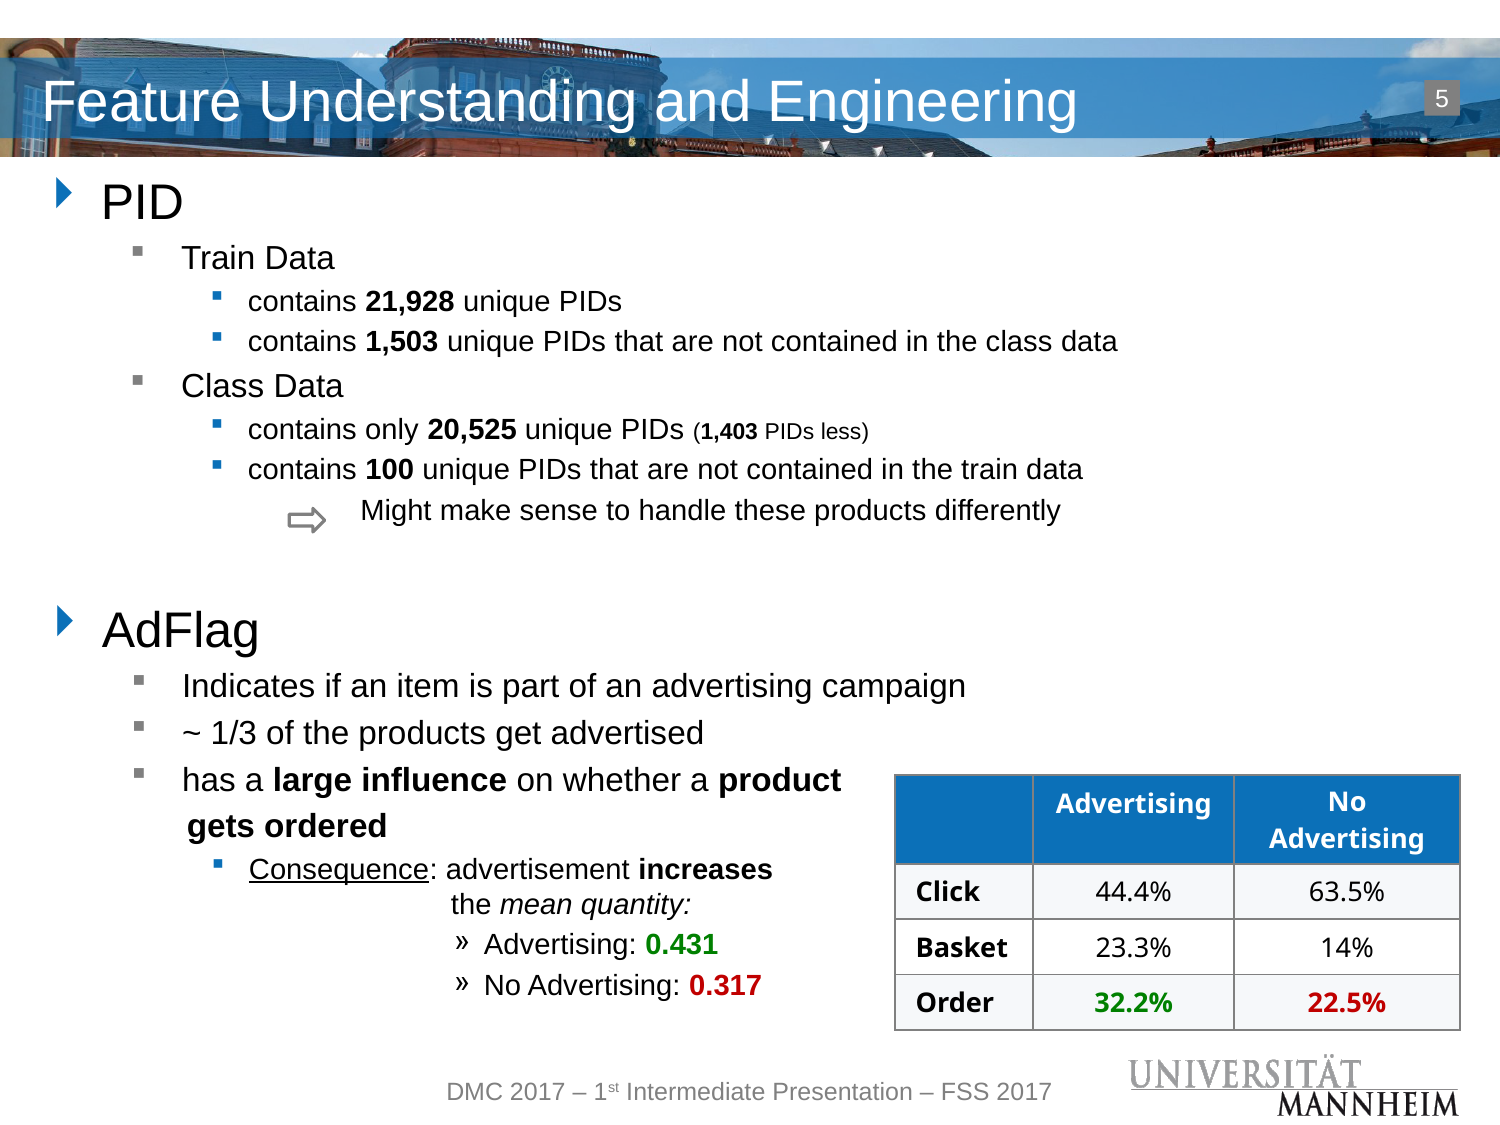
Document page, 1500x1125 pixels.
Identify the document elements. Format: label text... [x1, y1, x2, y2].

table_header No Advertising [1235, 776, 1459, 863]
text_box [287, 506, 327, 534]
text_box AdFlag Indicates if an item is part of an advertising campaign ~ 1/3 of the products get advertised has a large influence on whether a product gets ordered Consequence: advertisement increases the mean quantity: Advertising: 0.431 No Advertising: 0.317 [42, 597, 1460, 1048]
picture [1128, 1054, 1459, 1116]
table_cell 63.5% [1235, 865, 1459, 918]
table_cell Basket [896, 920, 1032, 974]
table_cell Order [896, 975, 1032, 1029]
table_cell Click [896, 865, 1032, 918]
title Feature Understanding and Engineering [41, 57, 1459, 139]
list PID Train Data contains 21,928 unique PIDs contains 1,503 unique PIDs that are not contained in the class data Class Data contains only 20,525 unique PIDs (1,403 PIDs less) contains 100 unique PIDs that are not contained in the train data Might make sense to handle these products differently [41, 169, 1459, 552]
table_cell 32.2% [1034, 975, 1233, 1029]
table_cell 23.3% [1034, 920, 1233, 974]
slide_number 5 [1424, 79, 1461, 116]
table_cell 44.4% [1034, 865, 1233, 918]
footer DMC 2017 – 1st Intermediate Presentation – FSS 2017 [395, 1069, 1105, 1112]
table_header [896, 776, 1032, 863]
picture [0, 38, 1500, 157]
table_header Advertising [1034, 776, 1233, 863]
table_cell 22.5% [1235, 975, 1459, 1029]
table_cell 14% [1235, 920, 1459, 974]
